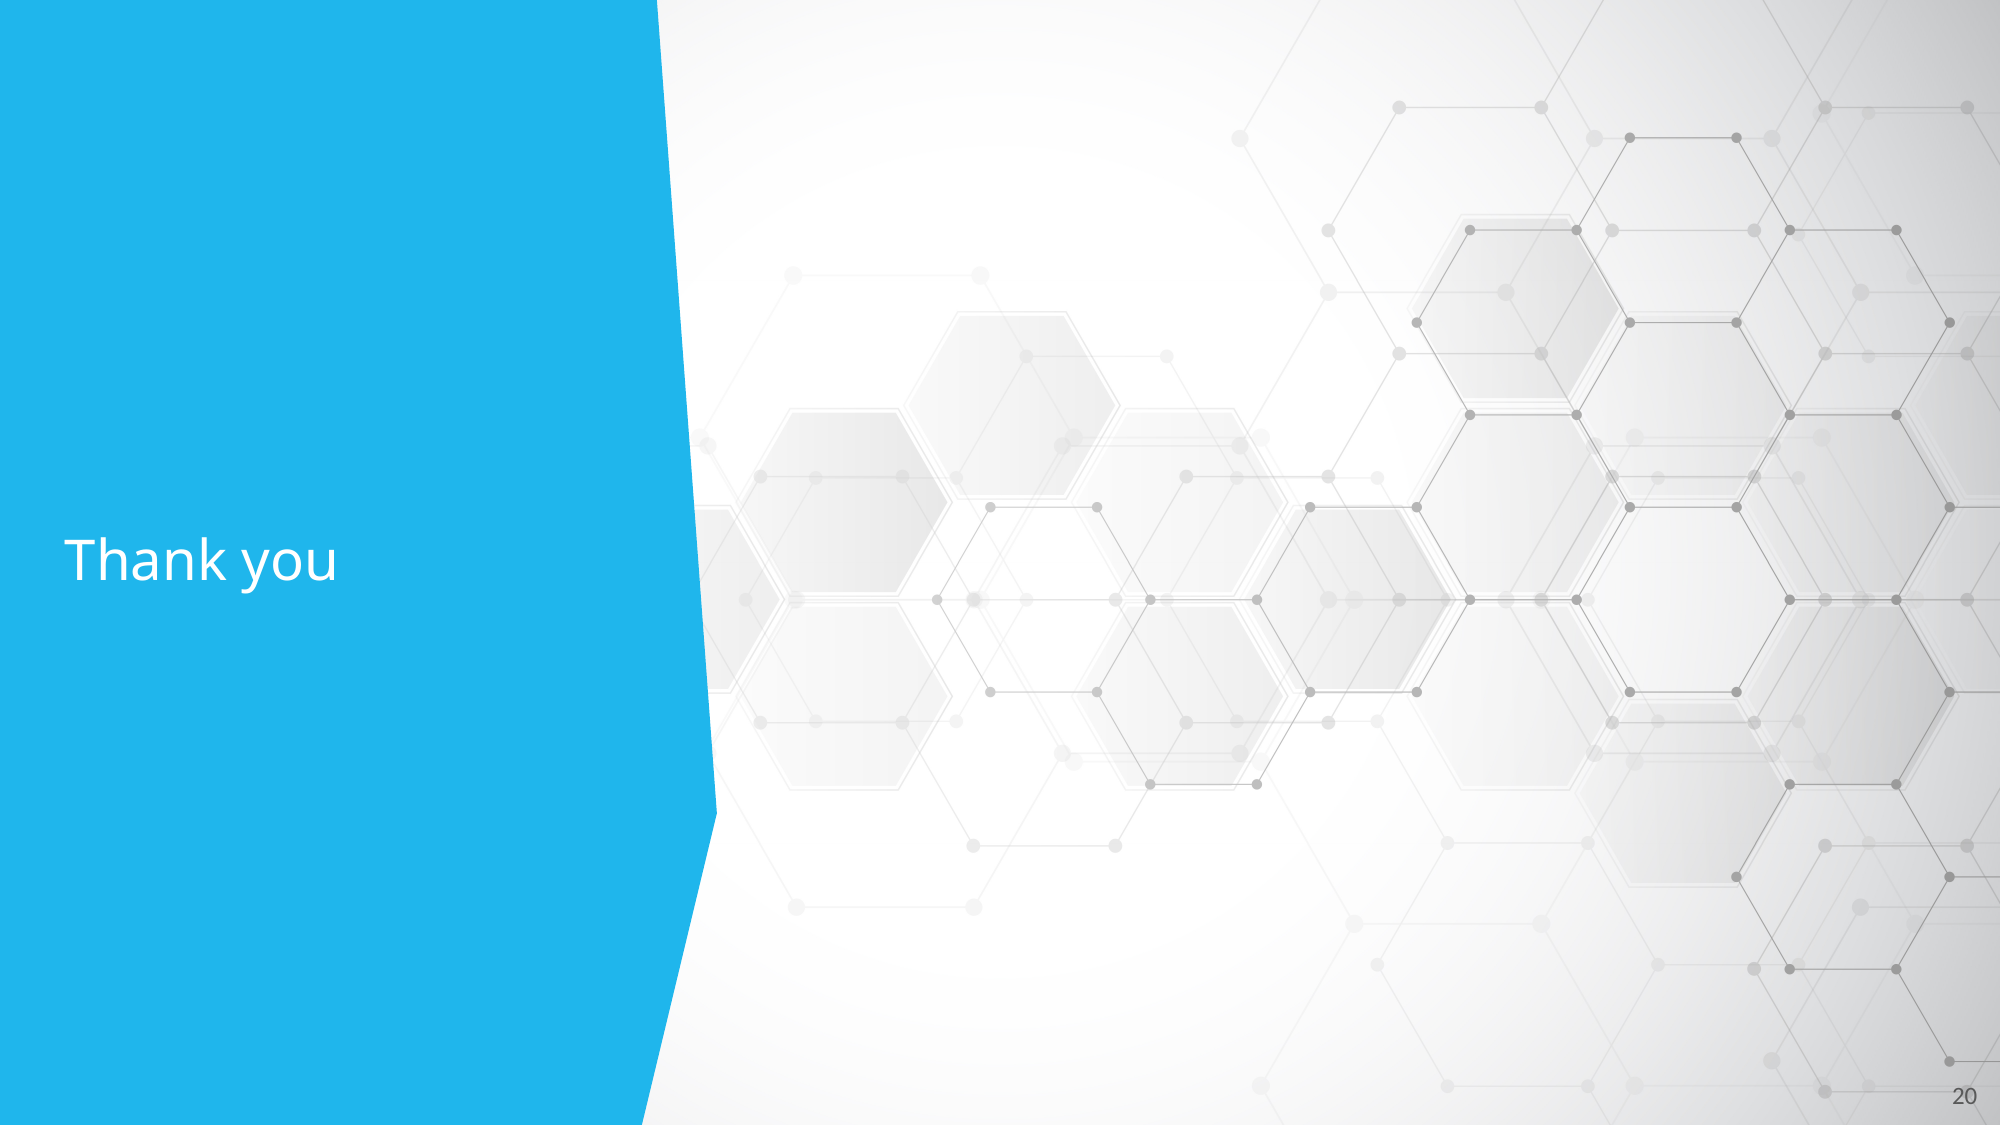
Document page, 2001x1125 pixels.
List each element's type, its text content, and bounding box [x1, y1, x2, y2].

picture [643, 0, 2000, 1125]
slide_number 20 [1849, 1065, 2000, 1125]
title Thank you [64, 107, 620, 1017]
